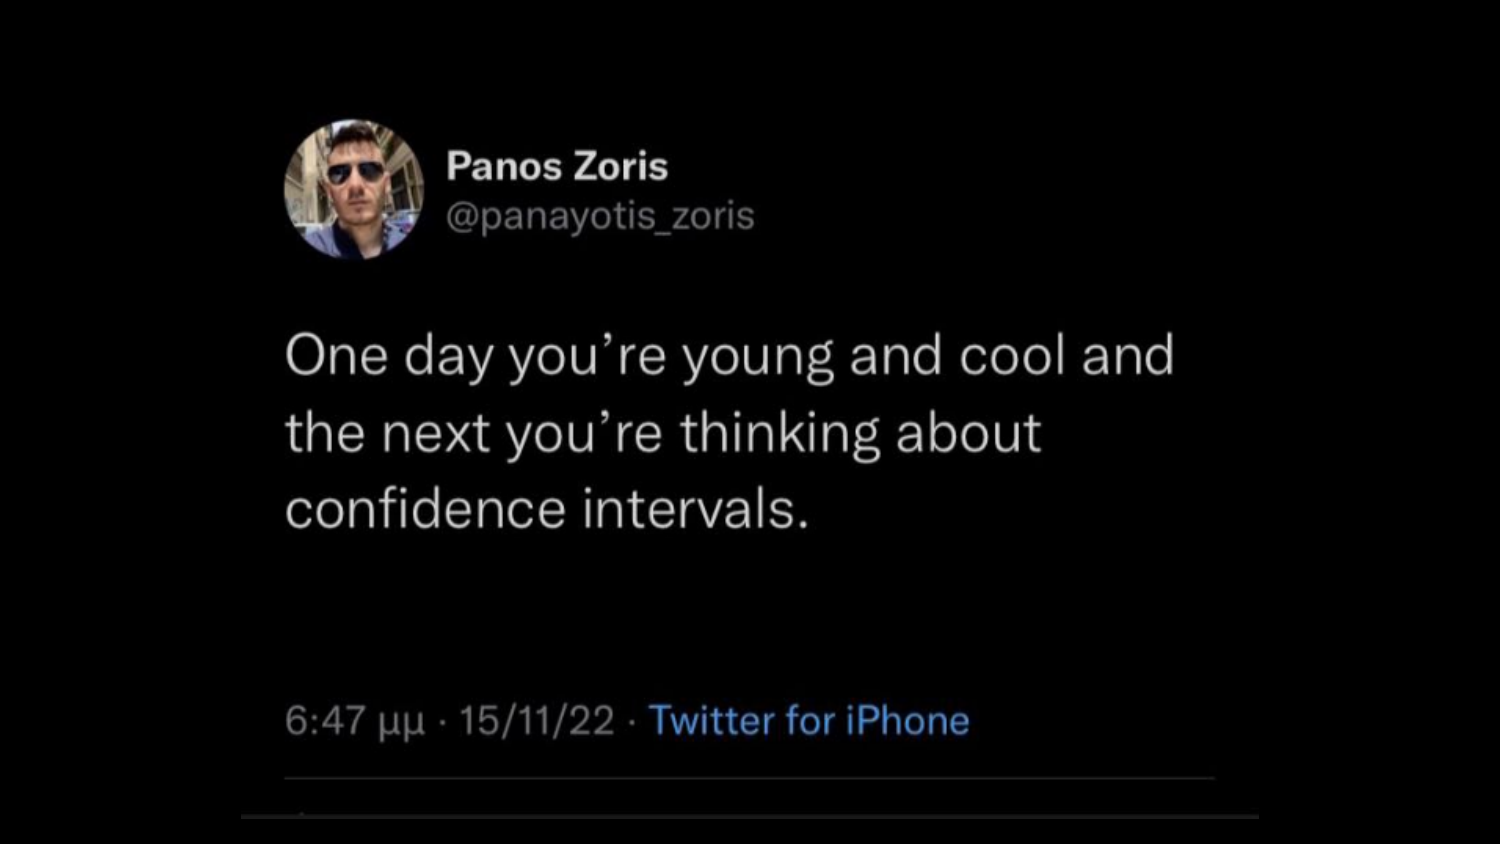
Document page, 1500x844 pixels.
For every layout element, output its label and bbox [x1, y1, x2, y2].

picture [240, 24, 1259, 819]
